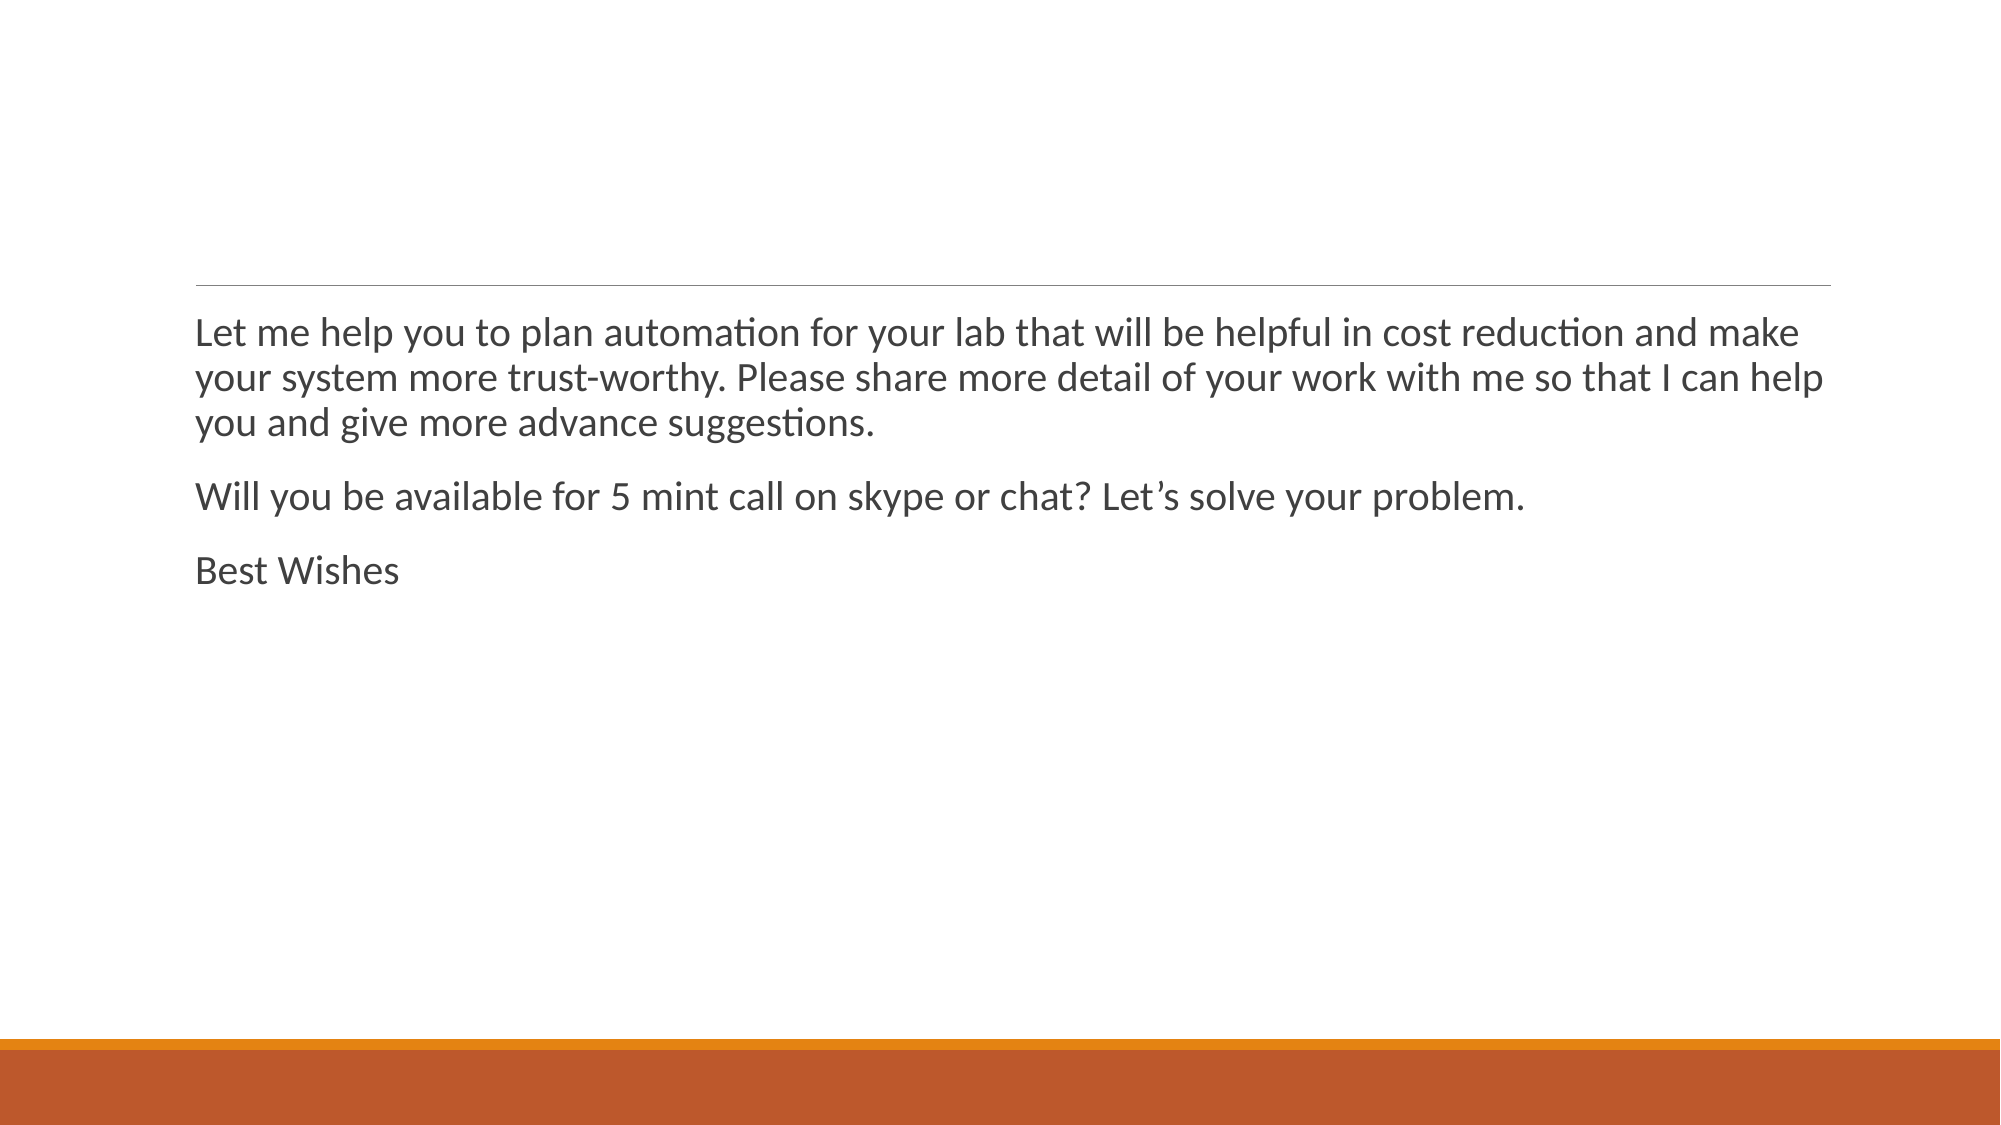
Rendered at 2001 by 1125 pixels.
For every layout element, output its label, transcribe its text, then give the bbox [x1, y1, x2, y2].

list Let me help you to plan automation for your lab that will be helpful in cost reduction and make your system more trust-worthy. Please share more detail of your work with me so that I can help you and give more advance suggestions. Will you be available for 5 mint call on skype or chat? Let’s solve your problem. Best Wishes [180, 302, 1830, 963]
